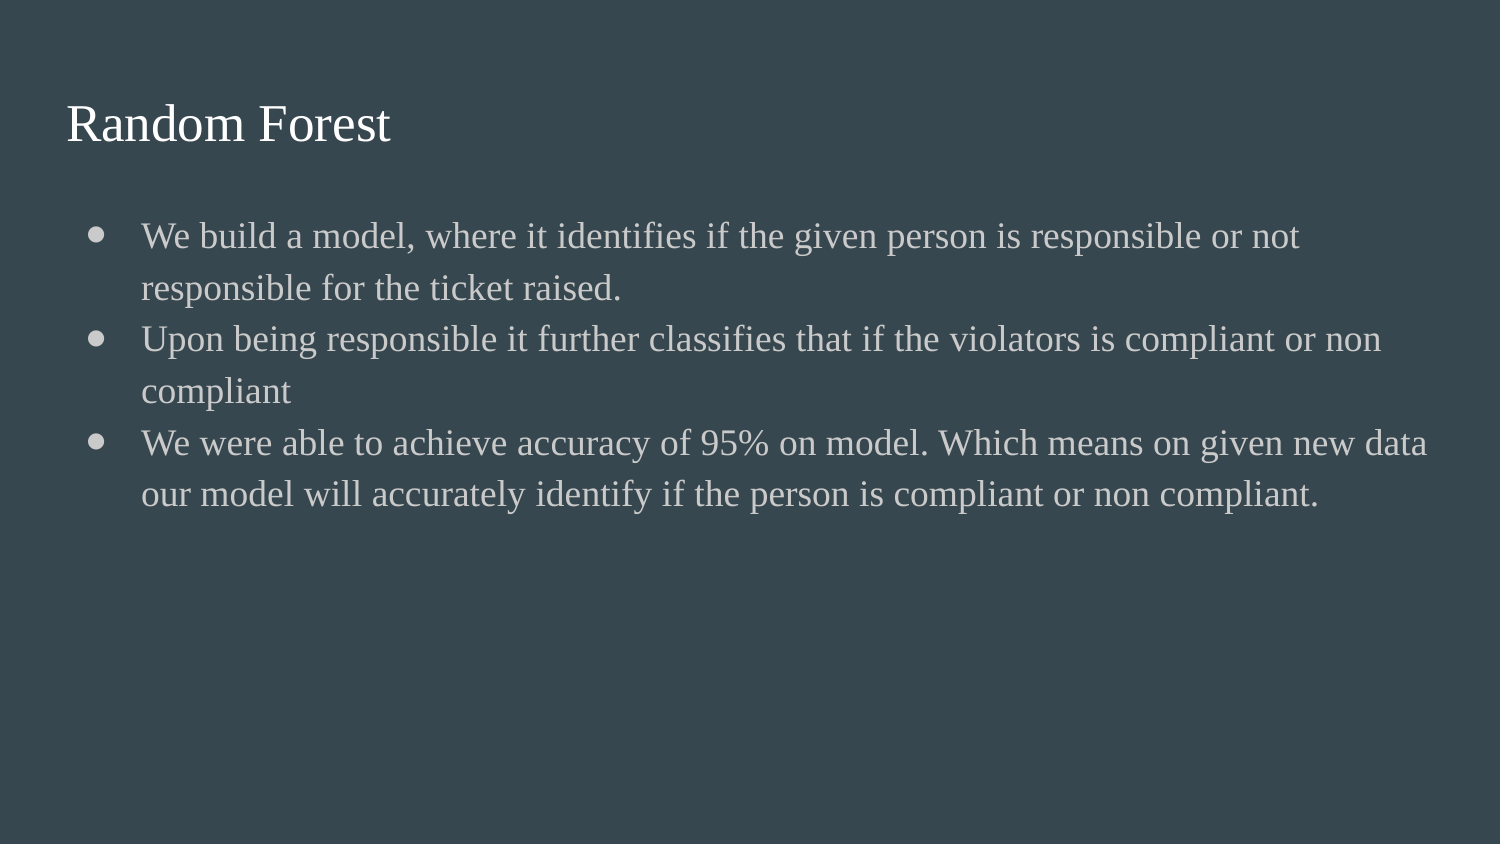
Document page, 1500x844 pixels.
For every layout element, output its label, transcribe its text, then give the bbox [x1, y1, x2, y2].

title Random Forest [51, 72, 1449, 167]
list We build a model, where it identifies if the given person is responsible or not responsible for the ticket raised. Upon being responsible it further classifies that if the violators is compliant or non compliant We were able to achieve accuracy of 95% on model. Which means on given new data our model will accurately identify if the person is compliant or non compliant. [51, 189, 1449, 750]
